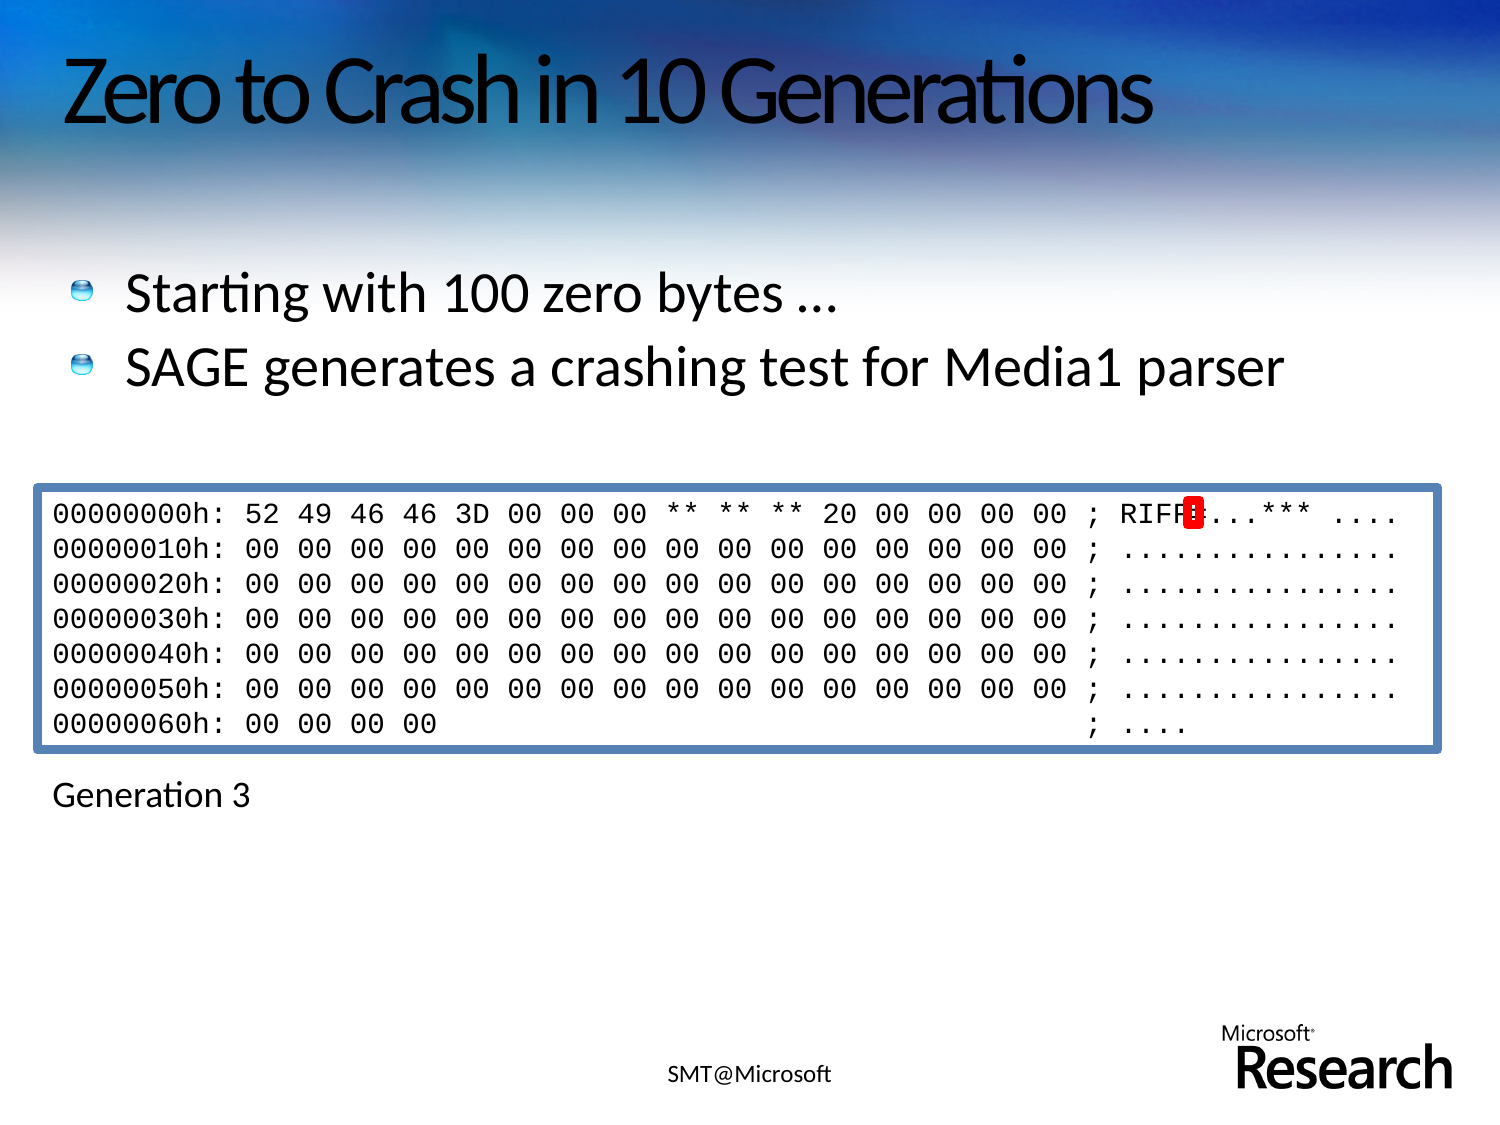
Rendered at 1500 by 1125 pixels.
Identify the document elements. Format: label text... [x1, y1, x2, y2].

text_box [1183, 496, 1204, 529]
picture [0, 0, 1500, 1125]
text_box 00000000h: 52 49 46 46 3D 00 00 00 ** ** ** 20 00 00 00 00 ; RIFF=...*** .... 00000010h: 00 00 00 00 00 00 00 00 00 00 00 00 00 00 00 00 ; ................ 00000020h: 00 00 00 00 00 00 00 00 00 00 00 00 00 00 00 00 ; ................ 00000030h: 00 00 00 00 00 00 00 00 00 00 00 00 00 00 00 00 ; ................ 00000040h: 00 00 00 00 00 00 00 00 00 00 00 00 00 00 00 00 ; ................ 00000050h: 00 00 00 00 00 00 00 00 00 00 00 00 00 00 00 00 ; ................ 00000060h: 00 00 00 00 ; .... [37, 487, 1500, 747]
footer SMT@Microsoft [512, 1042, 988, 1103]
text_box Generation 3 [37, 762, 363, 823]
text_box [33, 483, 1442, 754]
list Starting with 100 zero bytes … SAGE generates a crashing test for Media1 parser [62, 261, 1438, 404]
title Zero to Crash in 10 Generations [62, 37, 1438, 148]
